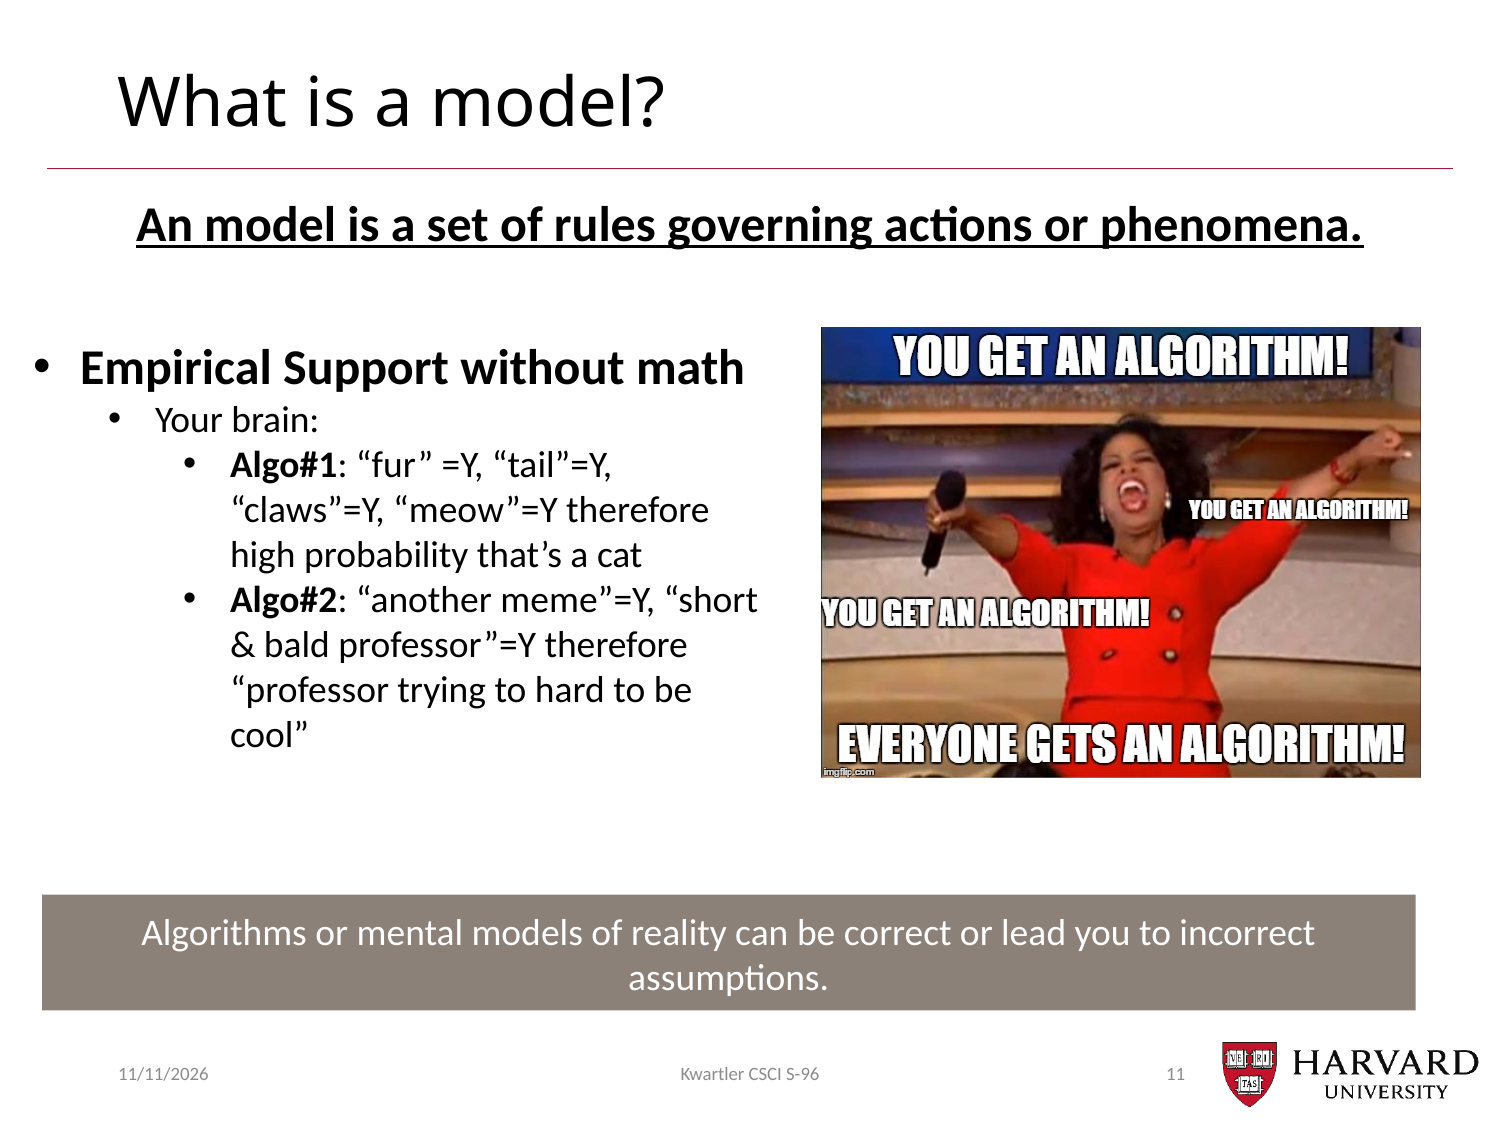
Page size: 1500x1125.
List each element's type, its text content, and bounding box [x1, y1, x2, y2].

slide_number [103, 1042, 441, 1103]
text_box An model is a set of rules governing actions or phenomena. [121, 184, 1379, 259]
slide_number 11 [1059, 1042, 1200, 1103]
picture [1200, 1024, 1500, 1125]
text_box Empirical Support without math Your brain: Algo#1: “fur” =Y, “tail”=Y, “claws”=Y, “meow”=Y therefore high probability that’s a cat Algo#2: “another meme”=Y, “short & bald professor”=Y therefore “professor trying to hard to be cool” [18, 327, 774, 808]
footer Kwartler CSCI S-96 [496, 1042, 1004, 1103]
picture [820, 327, 1421, 778]
text_box Algorithms or mental models of reality can be correct or lead you to incorrect assumptions. [41, 894, 1417, 1012]
title What is a model? [103, 59, 1397, 157]
